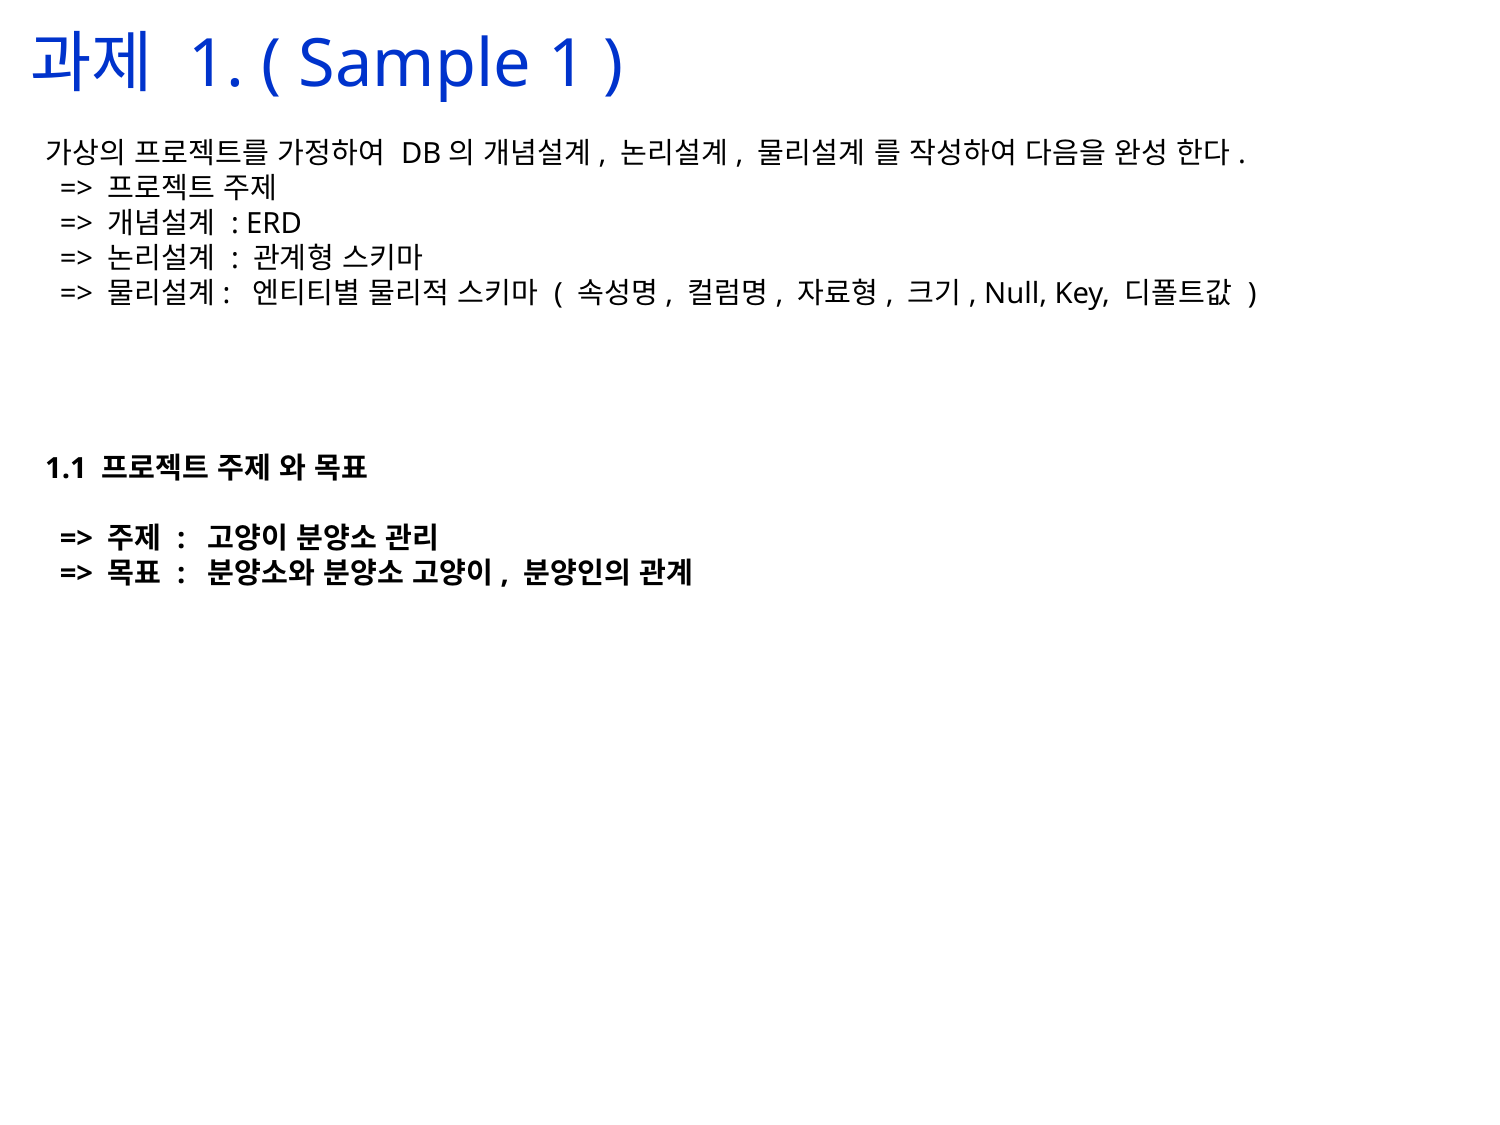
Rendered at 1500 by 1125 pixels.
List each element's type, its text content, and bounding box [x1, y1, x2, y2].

text_box 과제 1. ( Sample 1 ) 가상의 프로젝트를 가정하여 DB의 개념설계, 논리설계, 물리설계 를 작성하여 다음을 완성 한다. => 프로젝트 주제 => 개념설계 : ERD => 논리설계 : 관계형 스키마 => 물리설계: 엔티티별 물리적 스키마 ( 속성명, 컬럼명, 자료형, 크기, Null, Key, 디폴트값 ) 1.1 프로젝트 주제 와 목표 => 주제 : 고양이 분양소 관리 => 목표 : 분양소와 분양소 고양이, 분양인의 관계 [15, 21, 1487, 737]
